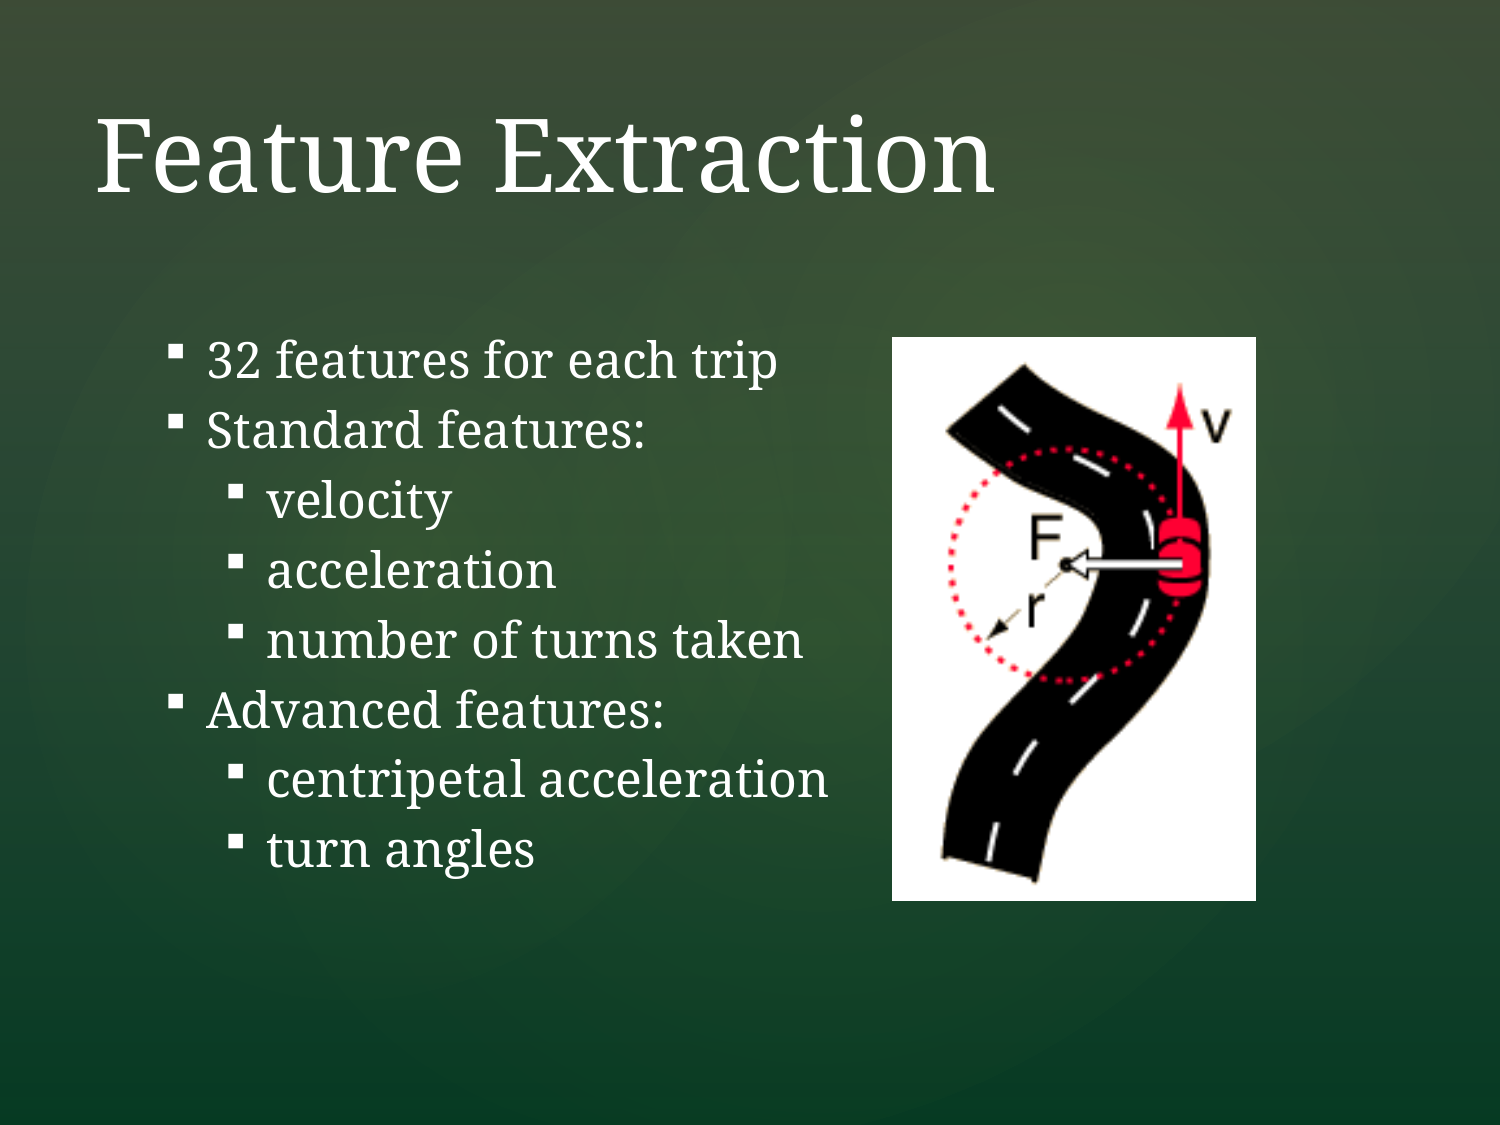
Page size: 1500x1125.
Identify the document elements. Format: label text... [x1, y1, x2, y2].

picture [892, 337, 1256, 901]
title Feature Extraction [79, 69, 1317, 220]
list 32 features for each trip Standard features: velocity acceleration number of turns taken Advanced features: centripetal acceleration turn angles [146, 252, 1340, 1015]
